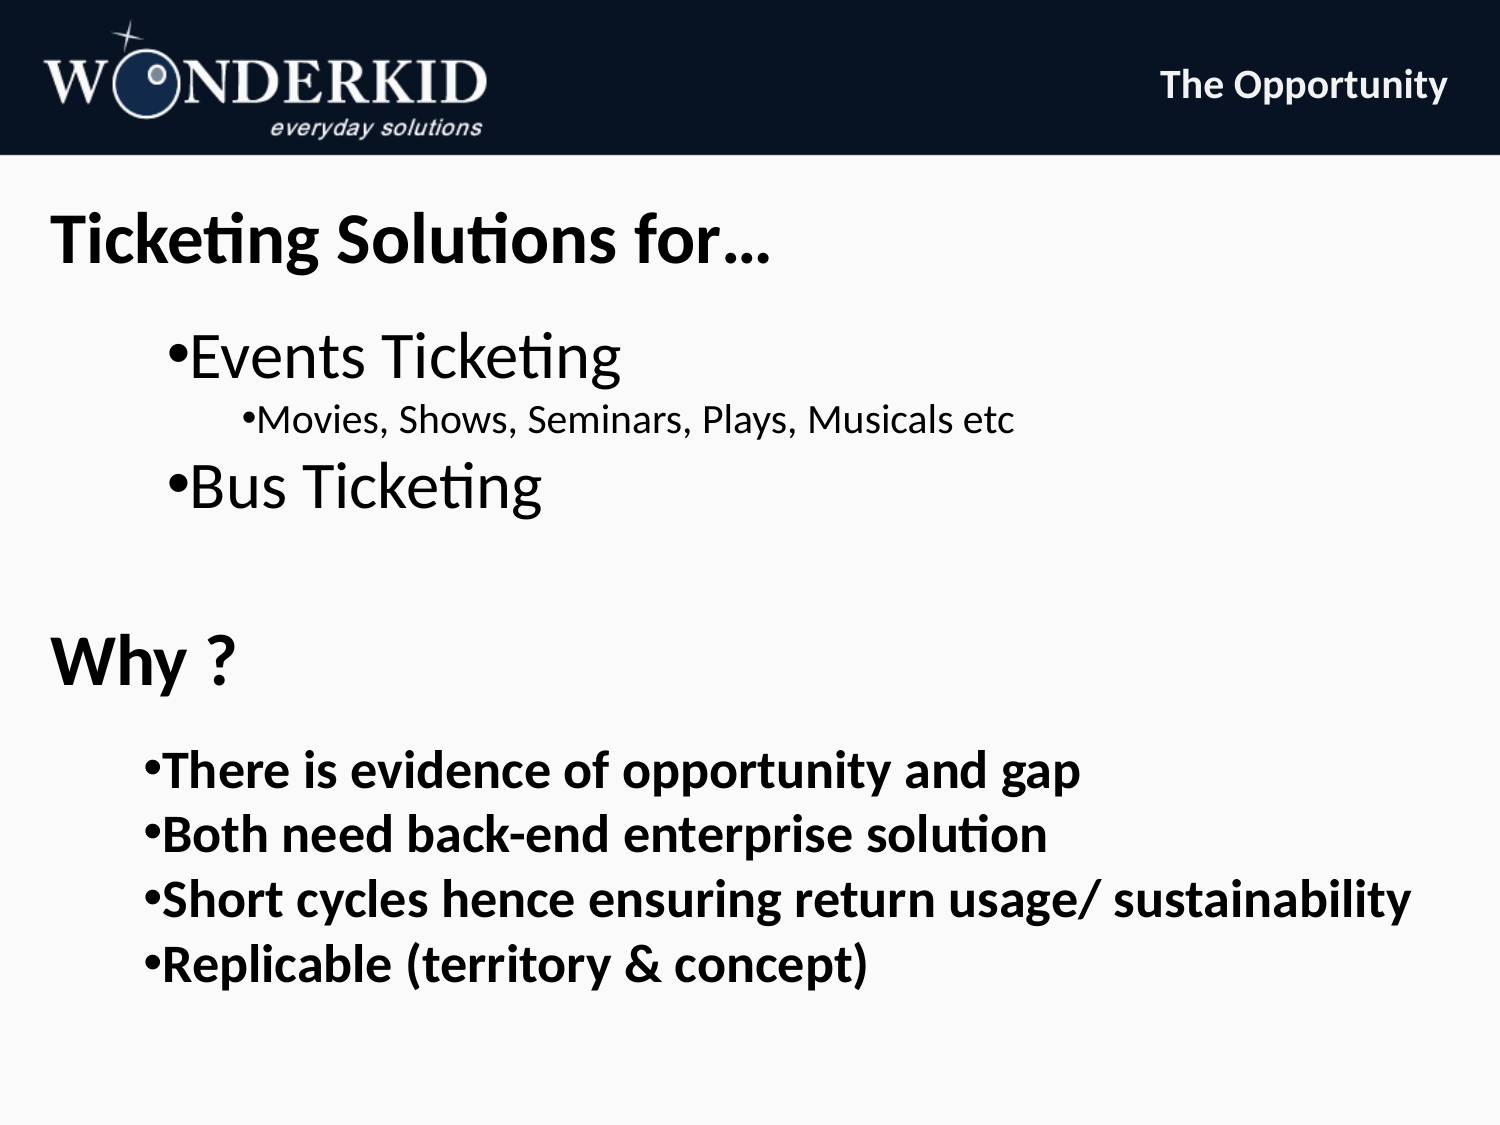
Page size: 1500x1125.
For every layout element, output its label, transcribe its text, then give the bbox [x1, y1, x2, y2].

text_box Events Ticketing Movies, Shows, Seminars, Plays, Musicals etc Bus Ticketing [93, 304, 1430, 530]
picture [0, 0, 1500, 1125]
text_box Why ? [35, 597, 1465, 715]
text_box There is evidence of opportunity and gap Both need back-end enterprise solution Short cycles hence ensuring return usage/ sustainability Replicable (territory & concept) [70, 726, 1454, 1002]
text_box The Opportunity [843, 23, 1464, 141]
title Ticketing Solutions for… [35, 175, 1465, 293]
